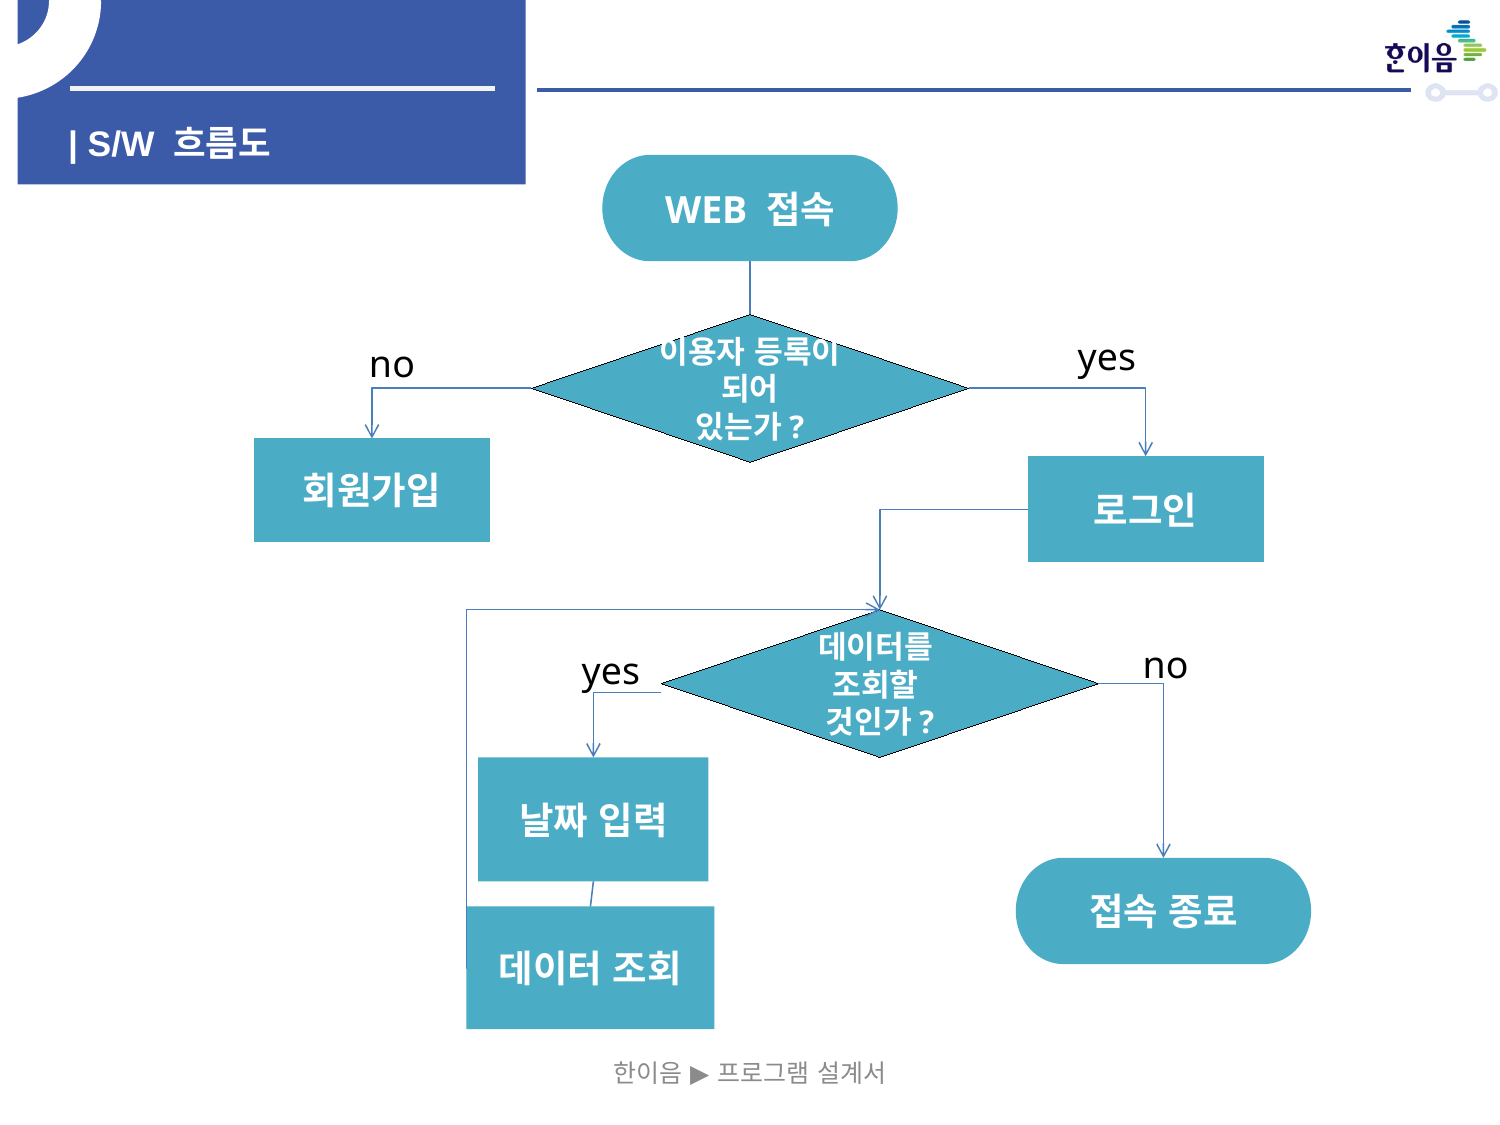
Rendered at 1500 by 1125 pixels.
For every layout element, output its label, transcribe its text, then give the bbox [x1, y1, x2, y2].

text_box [968, 387, 1146, 457]
text_box [16, 0, 528, 186]
footer 한이음 ▶ 프로그램 설계서 [512, 1042, 988, 1103]
text_box yes [1062, 325, 1182, 386]
text_box 이용자 등록이 되어 있는가? [532, 314, 967, 463]
text_box 데이터 조회 [466, 976, 715, 1030]
text_box no [354, 332, 473, 392]
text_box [1098, 683, 1164, 858]
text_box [371, 387, 532, 439]
text_box WEB 접속 [602, 154, 898, 262]
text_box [466, 609, 881, 968]
text_box | S/W 흐름도 [53, 113, 538, 159]
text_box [879, 509, 1028, 610]
text_box 접속 종료 [1015, 857, 1312, 965]
text_box no [1127, 633, 1247, 694]
text_box 로그인 [1027, 456, 1264, 563]
text_box 회원가입 [253, 438, 491, 542]
text_box 데이터를 조회할 것인가? [885, 619, 1097, 756]
text_box [0, 0, 102, 99]
picture [1375, 12, 1499, 105]
